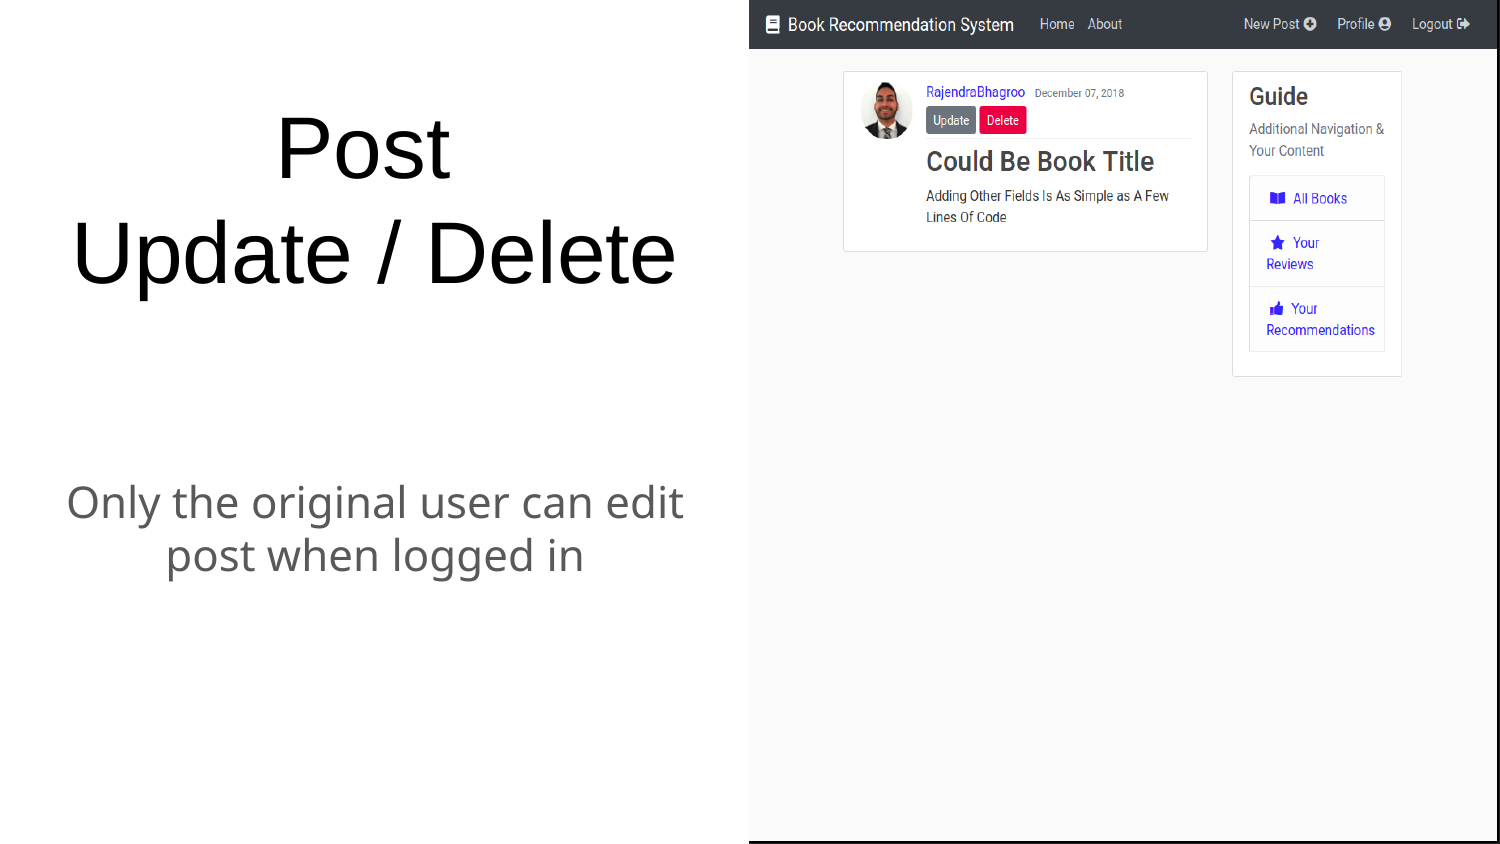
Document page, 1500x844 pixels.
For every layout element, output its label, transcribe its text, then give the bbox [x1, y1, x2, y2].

title Post Update / Delete [43, 72, 708, 317]
picture [749, 0, 1500, 844]
subtitle Only the original user can edit post when logged in [43, 459, 708, 663]
